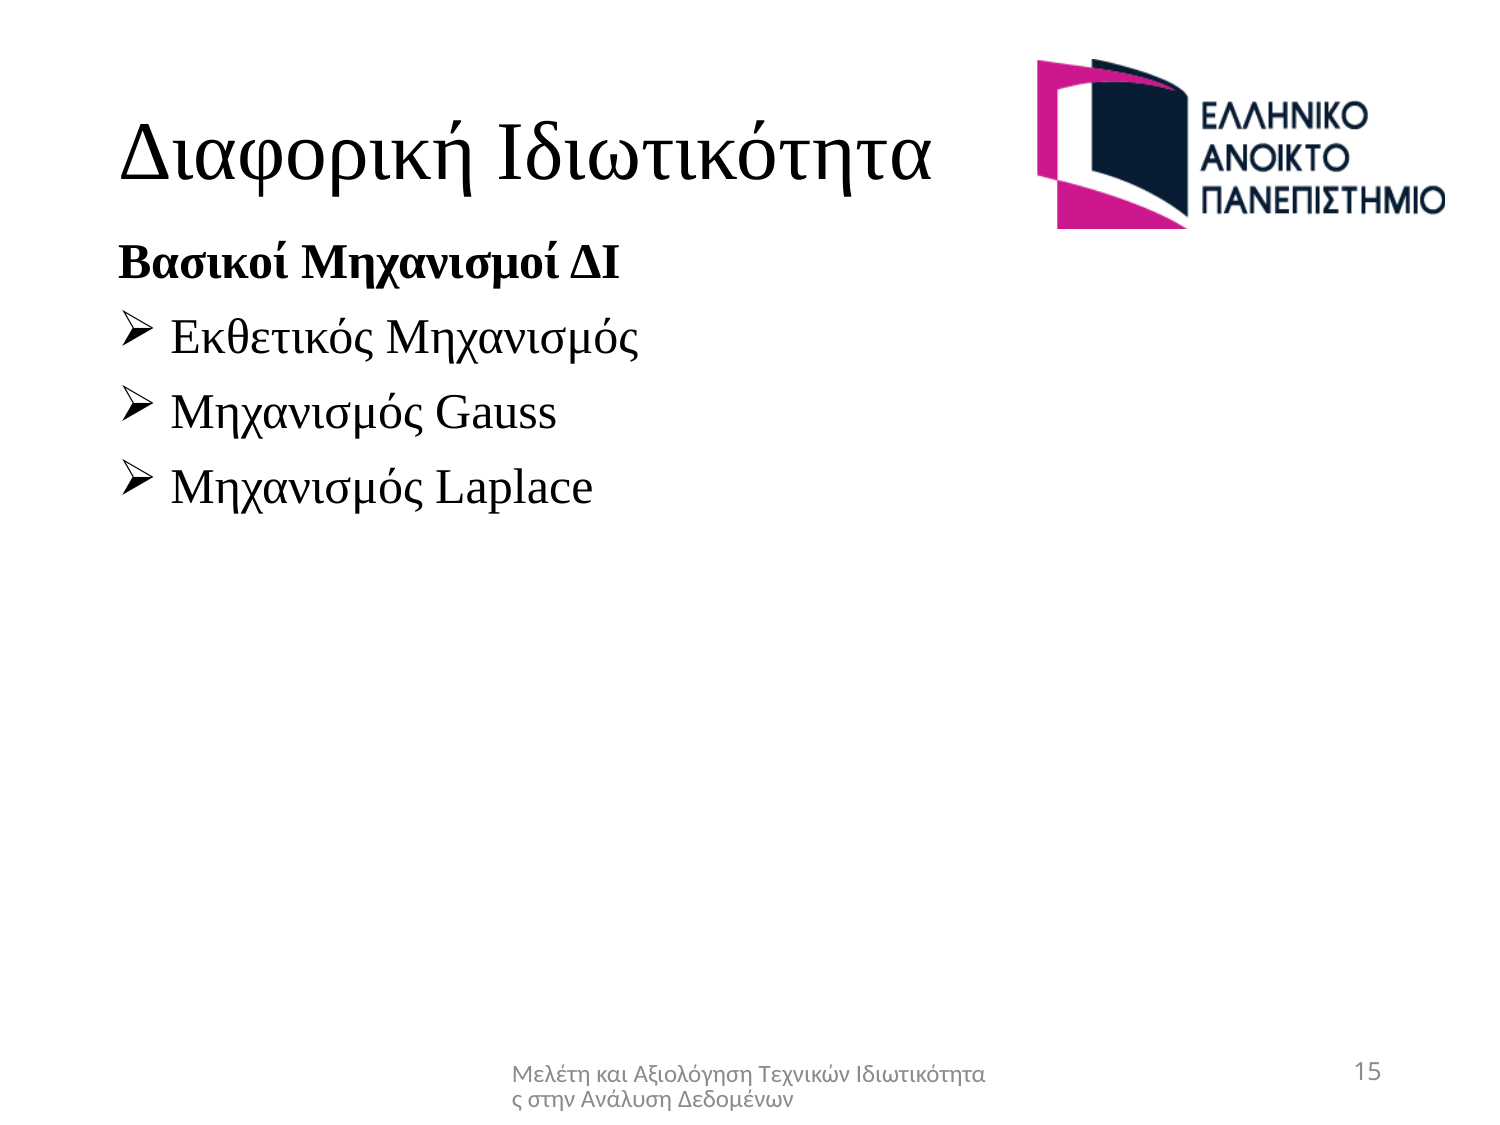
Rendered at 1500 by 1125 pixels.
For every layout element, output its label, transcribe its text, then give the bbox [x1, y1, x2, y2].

list Βασικοί Μηχανισμοί ΔΙ Εκθετικός Μηχανισμός Μηχανισμός Gauss Μηχανισμός Laplace [103, 228, 1397, 536]
picture [1037, 59, 1445, 228]
title Διαφορική Ιδιωτικότητα [103, 76, 993, 228]
footer Μελέτη και Αξιολόγηση Τεχνικών Ιδιωτικότητας στην Ανάλυση Δεδομένων [496, 1042, 1004, 1103]
slide_number 15 [1059, 1042, 1397, 1103]
